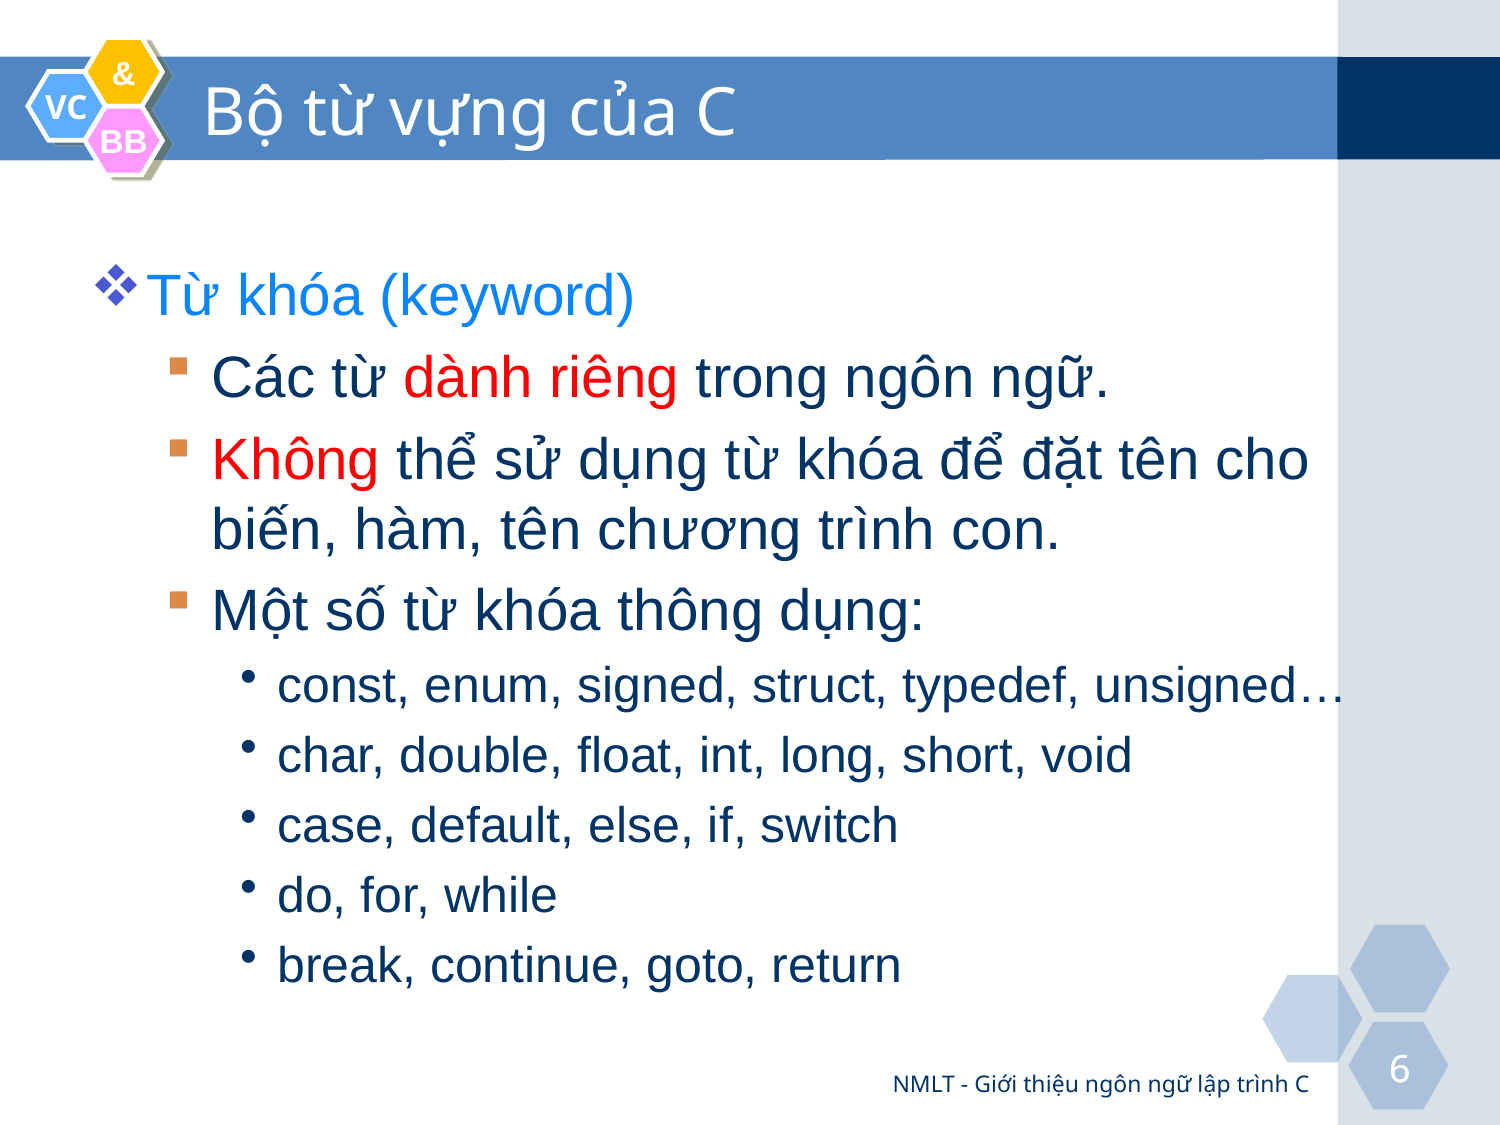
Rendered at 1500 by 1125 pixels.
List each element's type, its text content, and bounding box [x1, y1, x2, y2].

title Bộ từ vựng của C [187, 62, 1288, 156]
list Từ khóa (keyword) Các từ dành riêng trong ngôn ngữ. Không thể sử dụng từ khóa để đặt tên cho biến, hàm, tên chương trình con. Một số từ khóa thông dụng: const, enum, signed, struct, typedef, unsigned… char, double, float, int, long, short, void case, default, else, if, switch do, for, while break, continue, goto, return [74, 249, 1426, 1038]
footer NMLT - Giới thiệu ngôn ngữ lập trình C [849, 1062, 1326, 1101]
